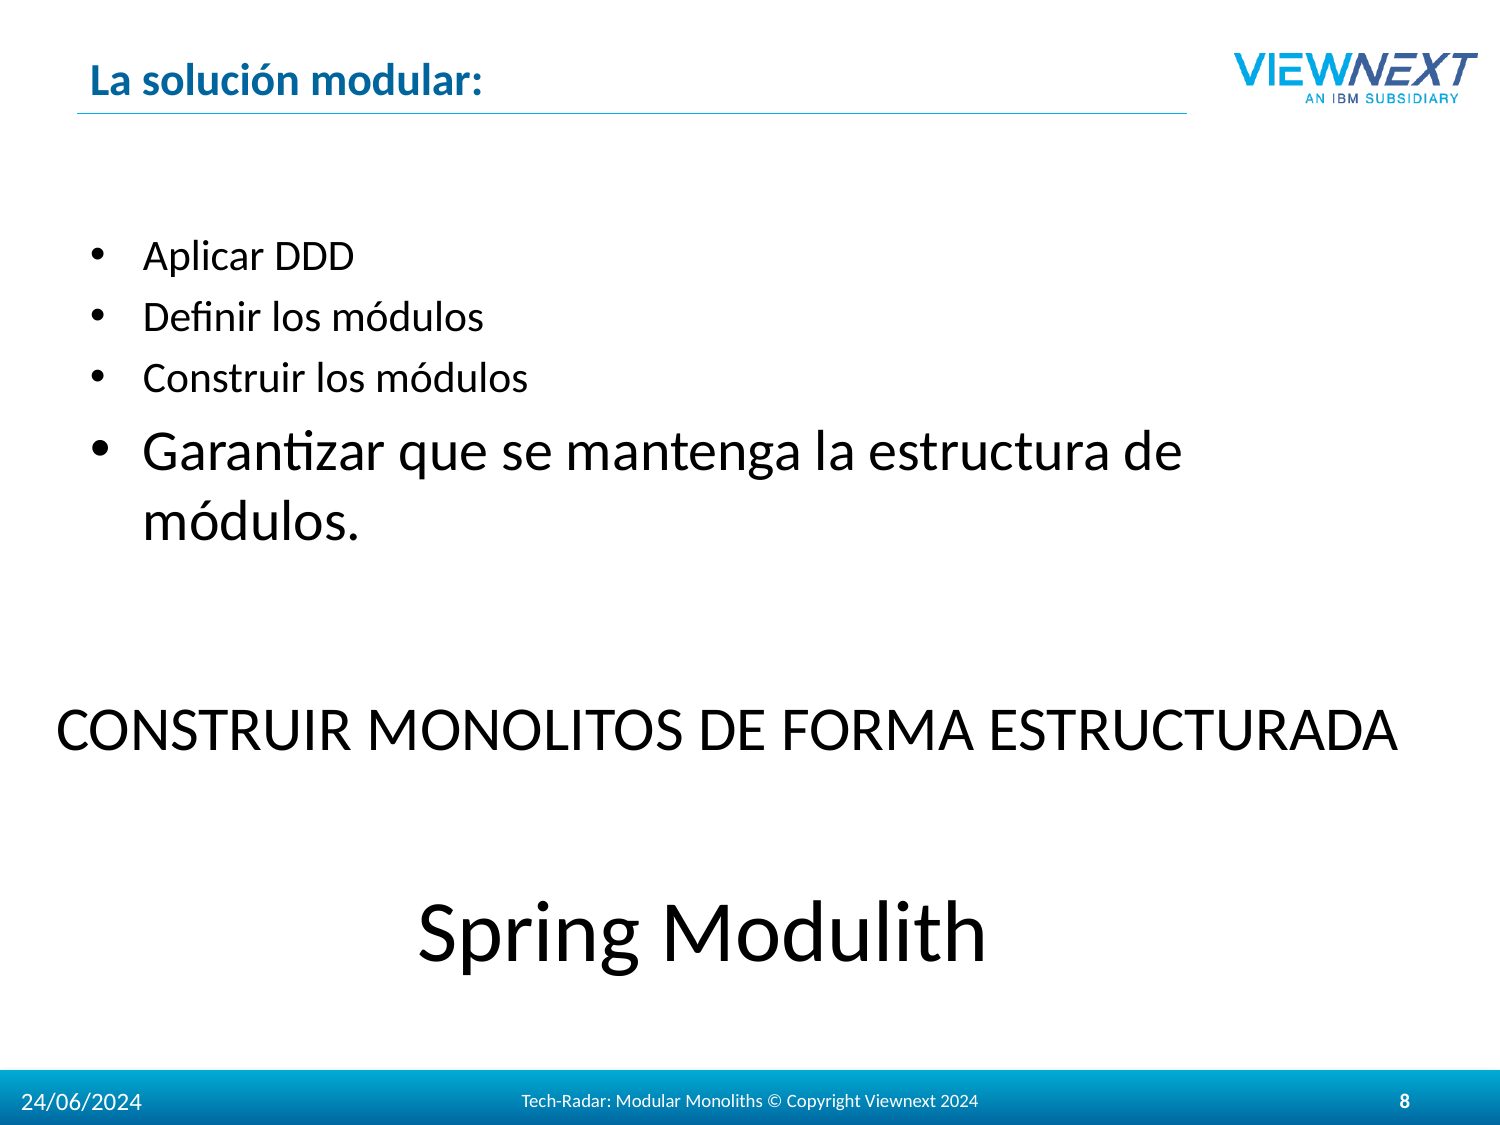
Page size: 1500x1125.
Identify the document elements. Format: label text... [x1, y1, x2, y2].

title La solución modular: [75, 42, 1425, 112]
slide_number 8 [1309, 1070, 1425, 1125]
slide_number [5, 1070, 185, 1125]
footer Tech-Radar: Modular Monoliths © Copyright Viewnext 2024 [190, 1070, 1309, 1125]
list Aplicar DDD Definir los módulos Construir los módulos Garantizar que se mantenga la estructura de módulos. [75, 219, 1425, 563]
text_box Spring Modulith [402, 866, 1064, 987]
text_box CONSTRUIR MONOLITOS DE FORMA ESTRUCTURADA [41, 680, 1425, 771]
picture [1234, 41, 1478, 114]
